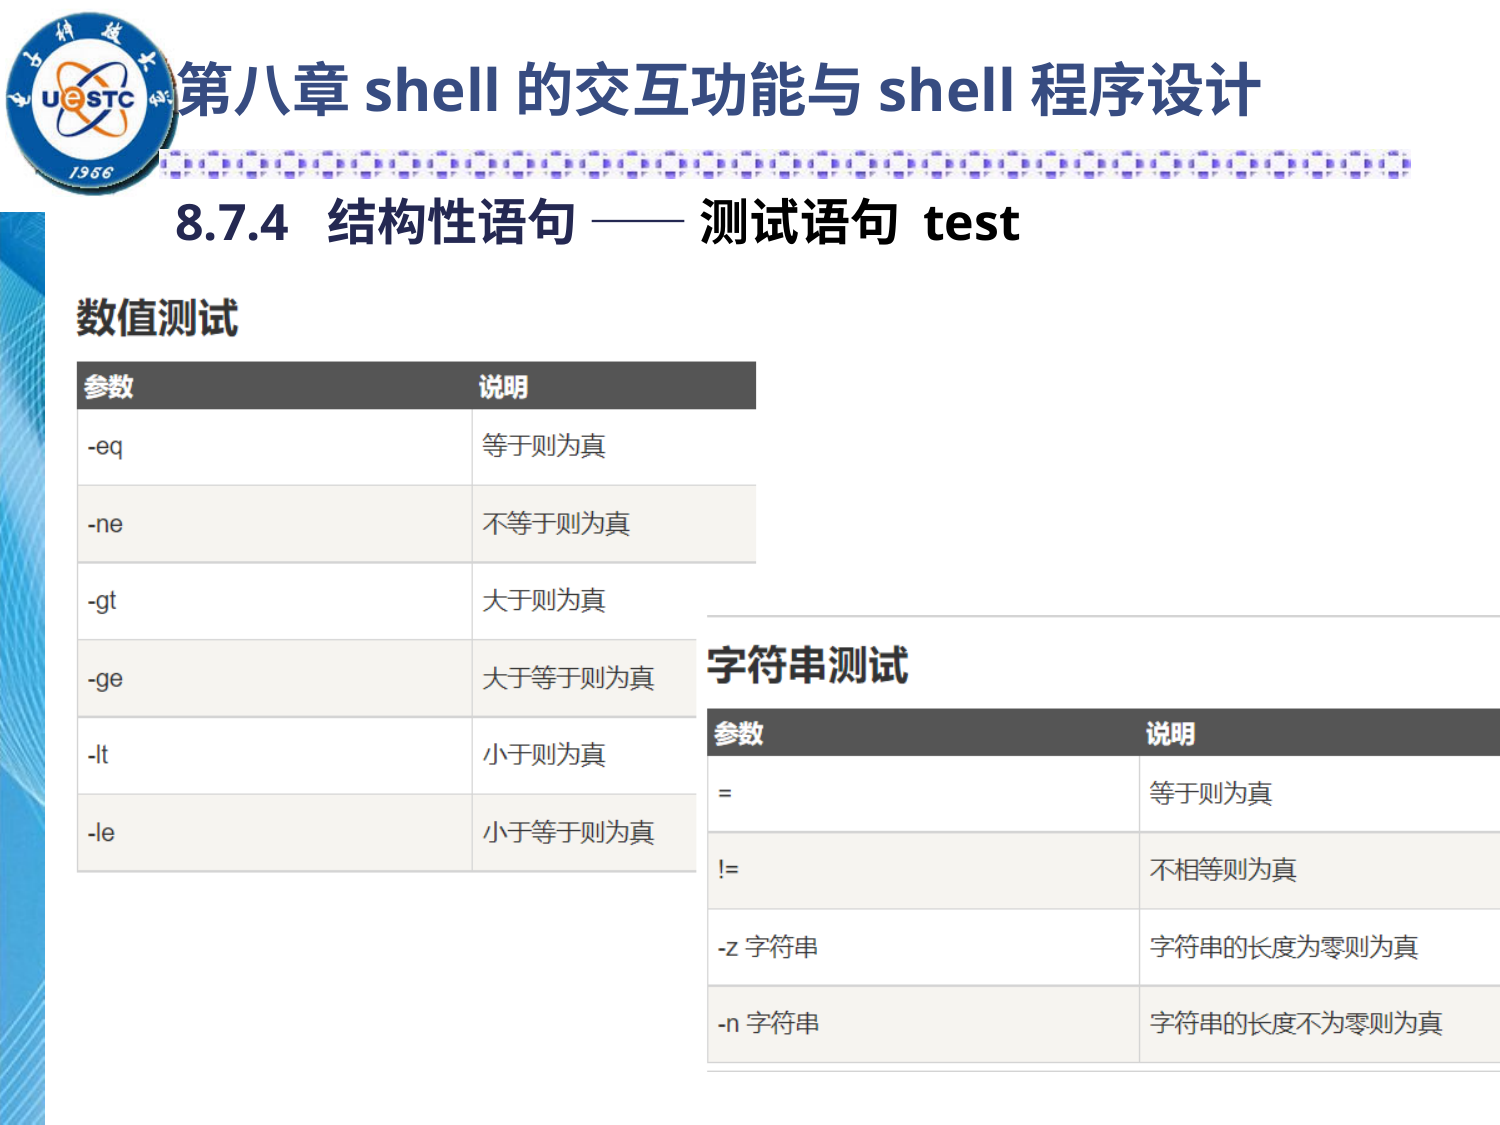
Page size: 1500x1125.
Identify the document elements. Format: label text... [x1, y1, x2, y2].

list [696, 615, 1500, 1072]
picture [5, 0, 1411, 197]
picture [0, 212, 45, 1125]
text_box 第八章shell的交互功能与shell程序设计 [160, 53, 1307, 126]
text_box 8.7.4 结构性语句 —— 测试语句 test [160, 183, 1266, 258]
picture [67, 270, 757, 879]
